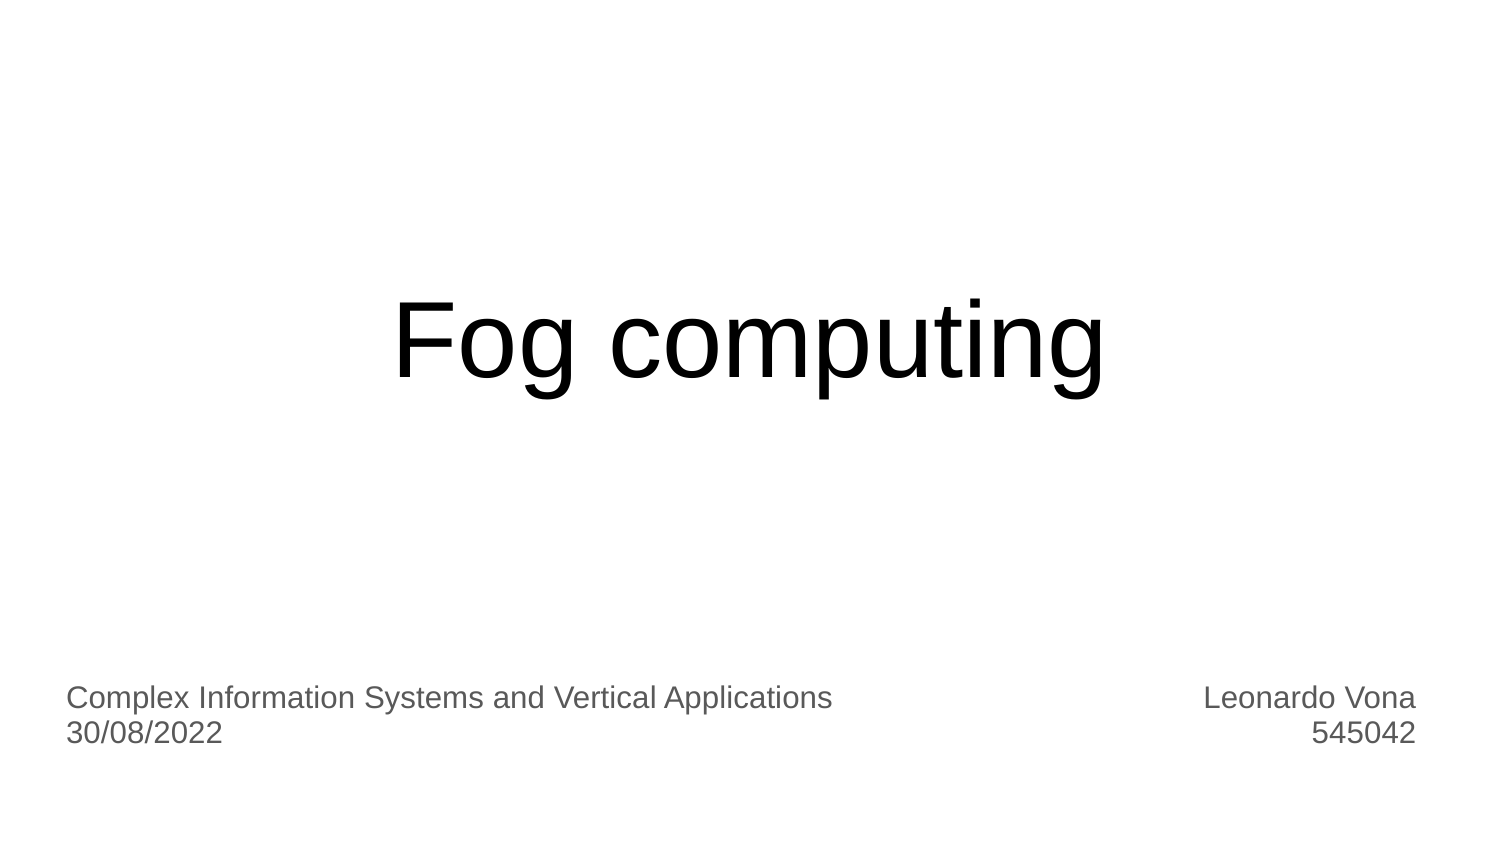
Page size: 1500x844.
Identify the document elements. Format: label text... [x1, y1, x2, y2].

title Fog computing [51, 228, 1449, 416]
subtitle Leonardo Vona 545042 [1044, 665, 1432, 796]
subtitle Complex Information Systems and Vertical Applications 30/08/2022 [51, 665, 965, 796]
